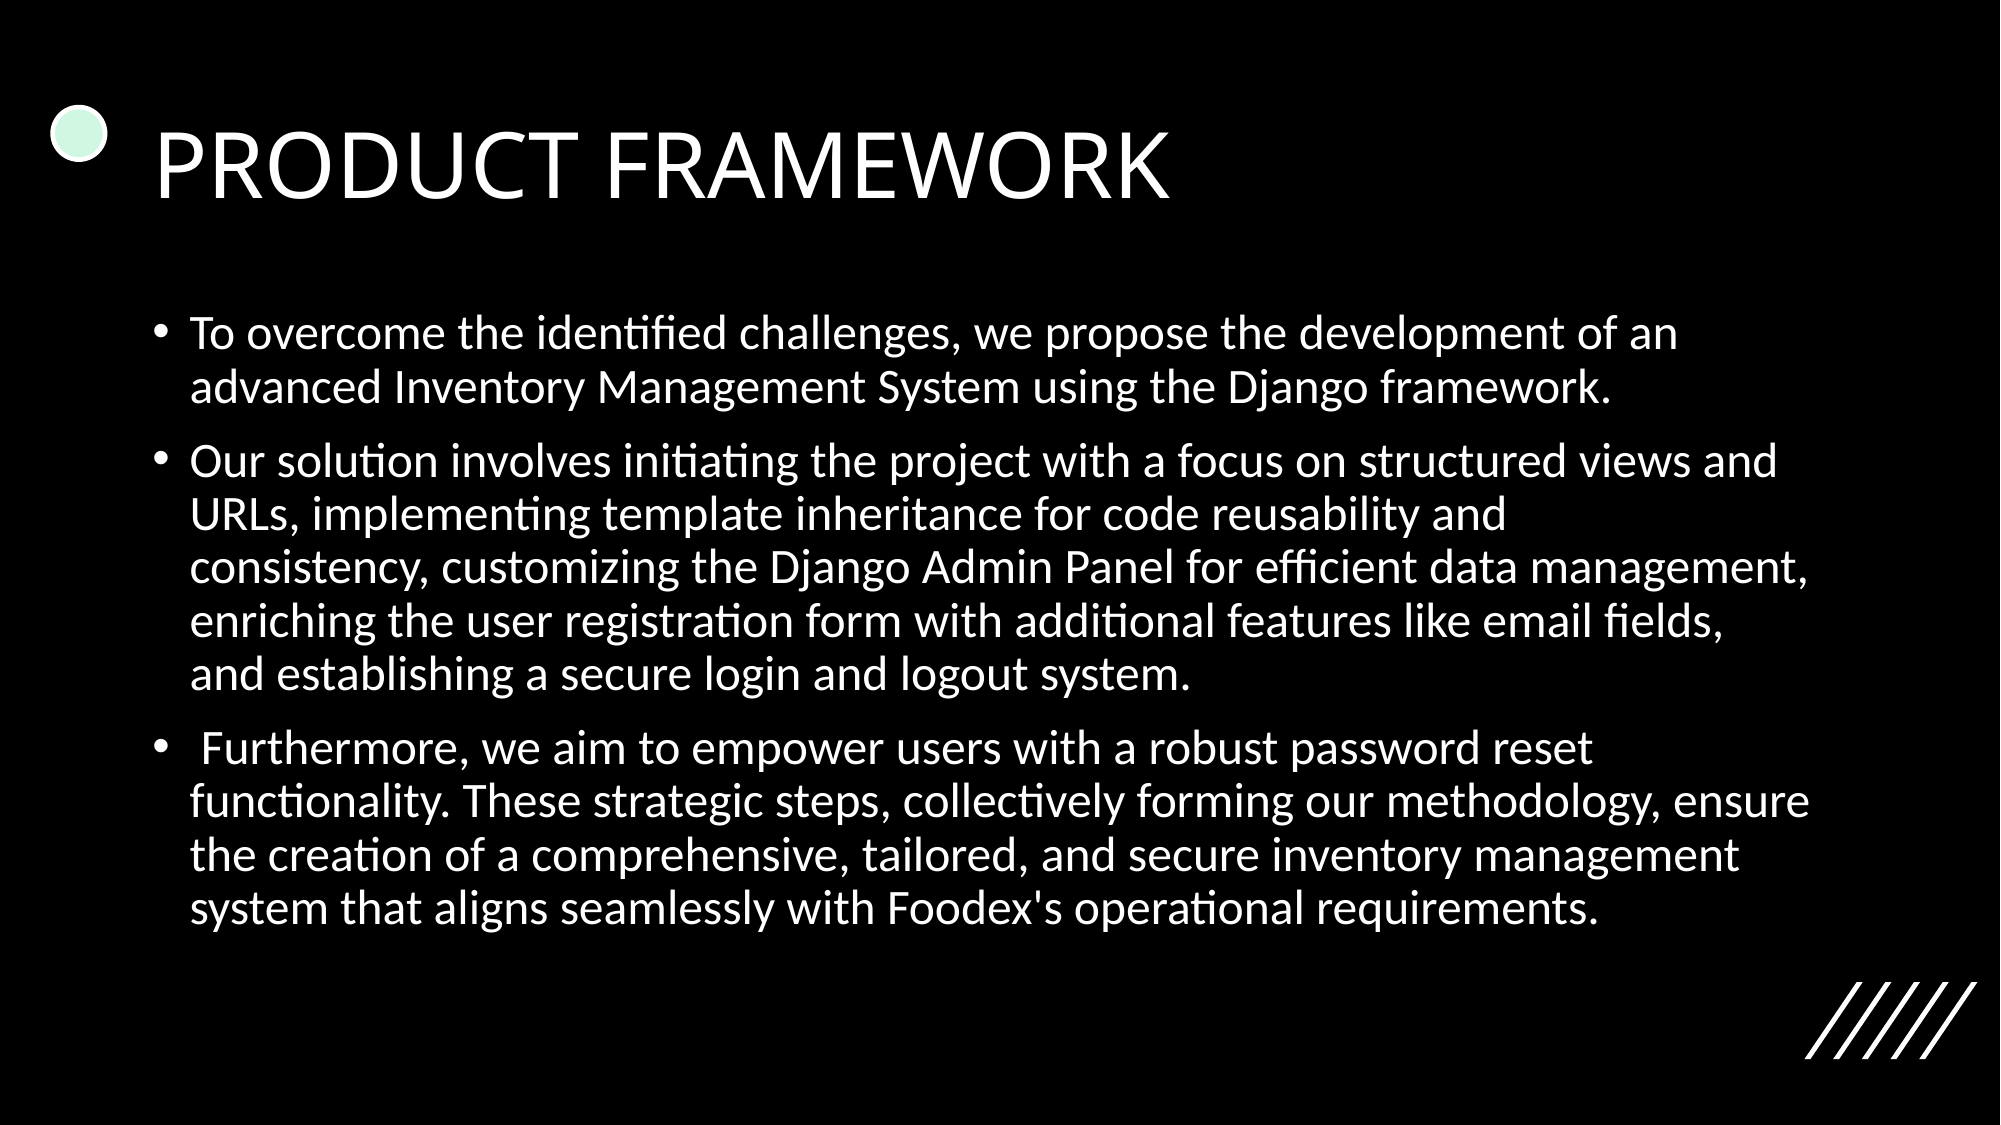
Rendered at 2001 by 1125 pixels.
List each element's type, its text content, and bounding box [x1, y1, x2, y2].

list To overcome the identified challenges, we propose the development of an advanced Inventory Management System using the Django framework.​ Our solution involves initiating the project with a focus on structured views and URLs, implementing template inheritance for code reusability and consistency, customizing the Django Admin Panel for efficient data management, enriching the user registration form with additional features like email fields, and establishing a secure login and logout system.​ Furthermore, we aim to empower users with a robust password reset functionality. These strategic steps, collectively forming our methodology, ensure the creation of a comprehensive, tailored, and secure inventory management system that aligns seamlessly with Foodex's operational requirements.​ [137, 299, 1863, 944]
title PRODUCT FRAMEWORK [137, 59, 1863, 278]
